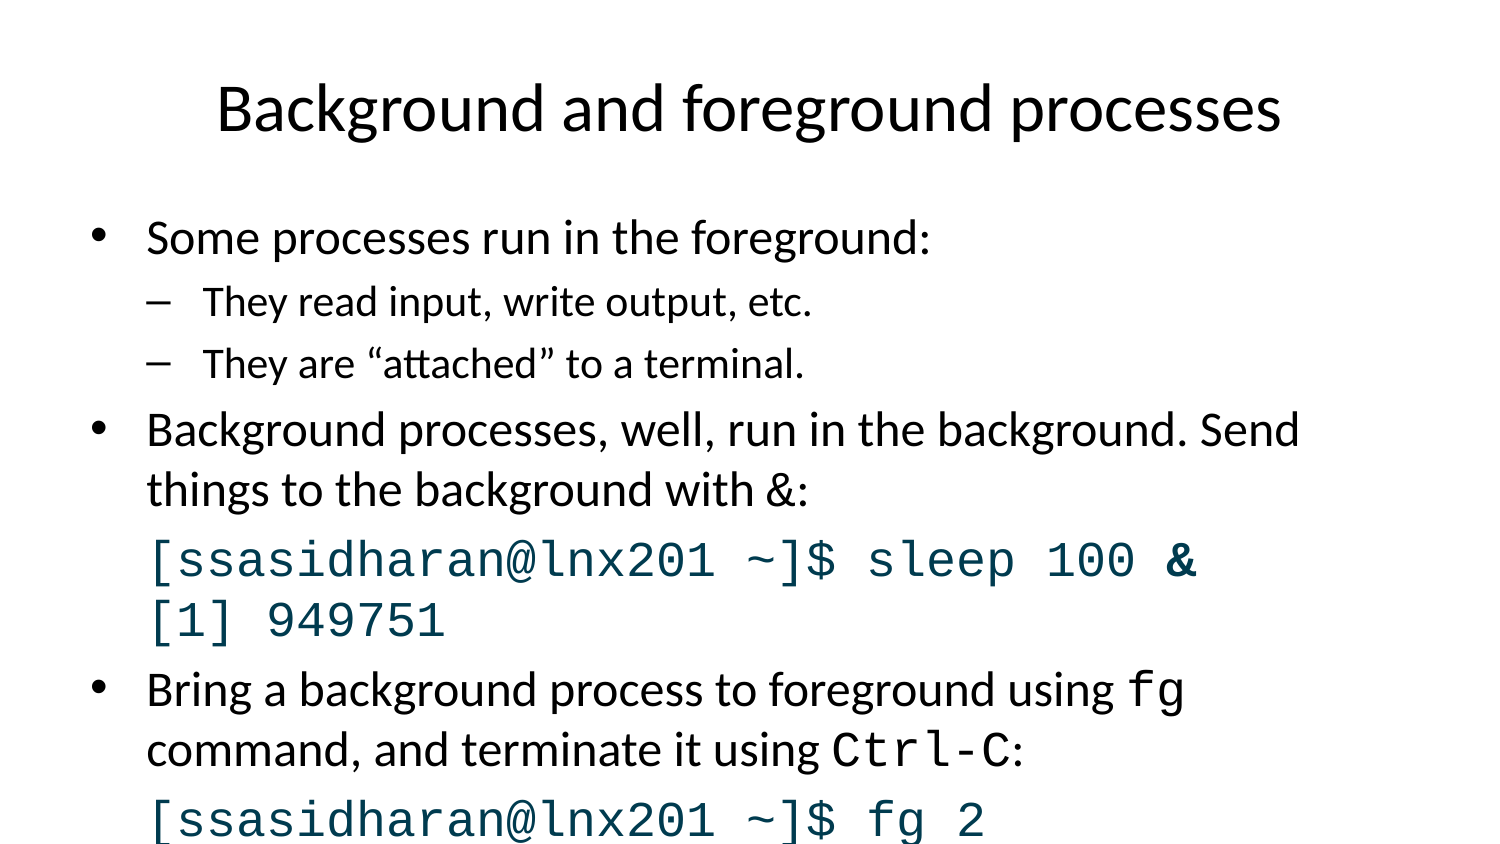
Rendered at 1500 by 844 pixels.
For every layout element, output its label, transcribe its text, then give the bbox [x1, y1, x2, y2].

title Background and foreground processes [75, 33, 1425, 175]
list Some processes run in the foreground: They read input, write output, etc. They are “attached” to a terminal. Background processes, well, run in the background. Send things to the background with &: [ssasidharan@lnx201 ~]$ sleep 100 & [1] 949751 Bring a background process to foreground using fg command, and terminate it using Ctrl-C: [ssasidharan@lnx201 ~]$ fg 2 sleep 100 ^C [75, 196, 1425, 754]
